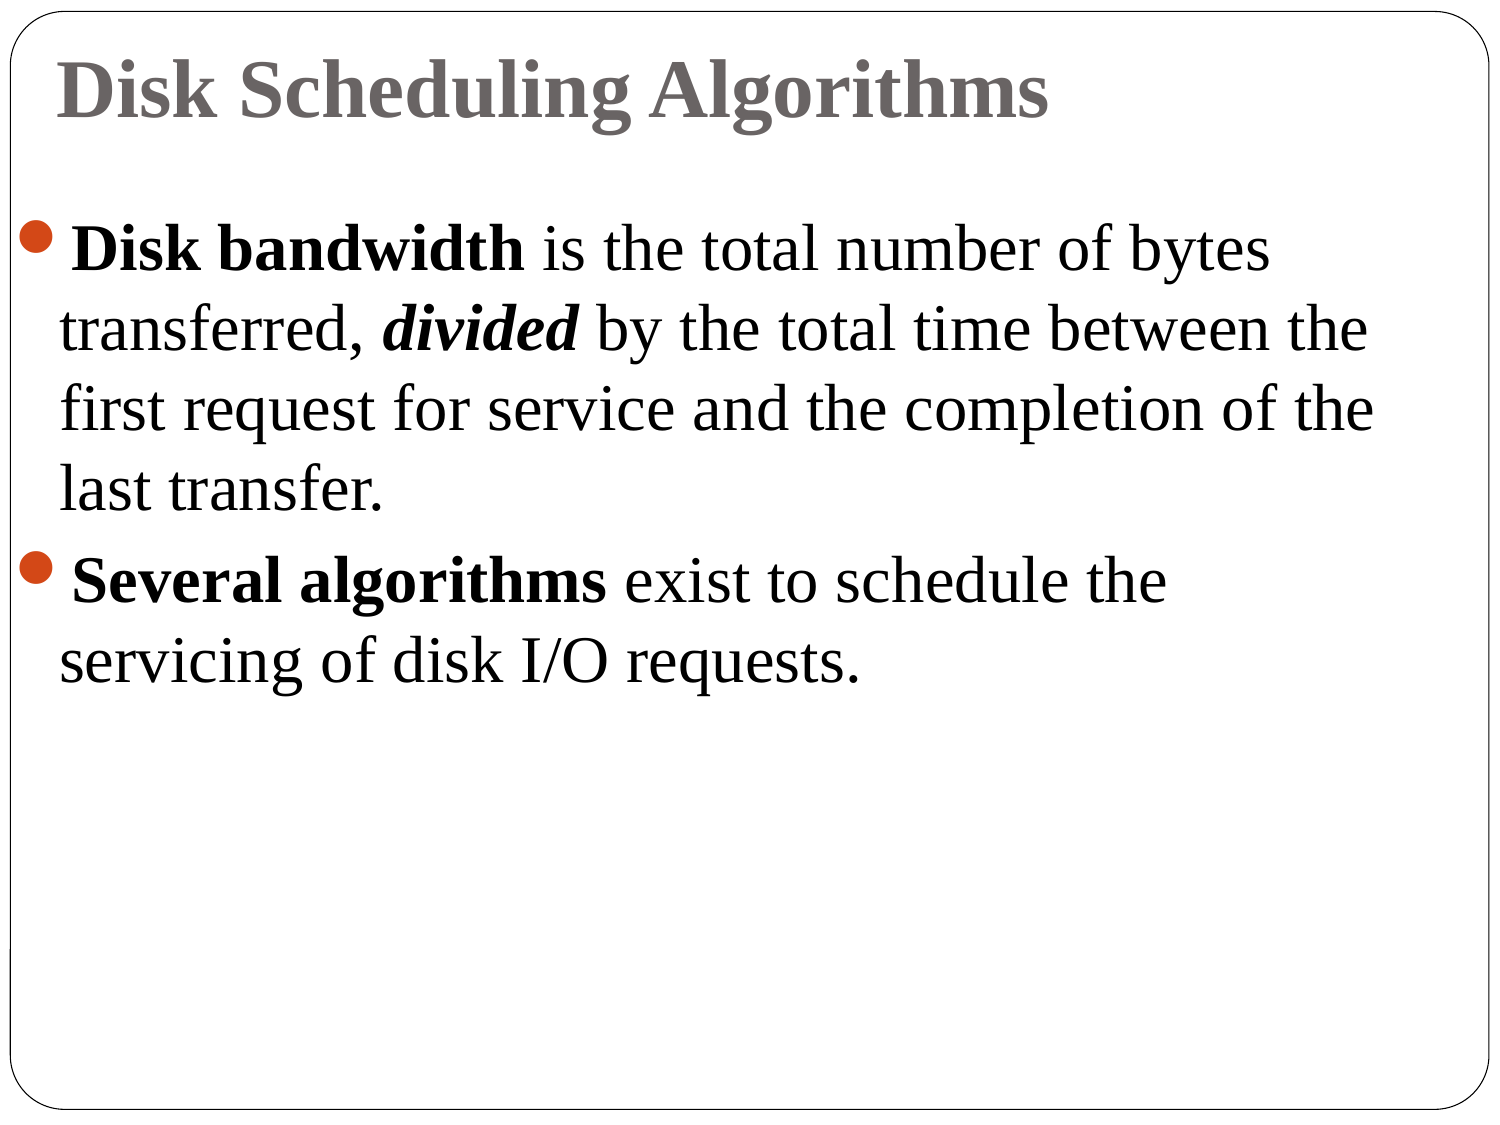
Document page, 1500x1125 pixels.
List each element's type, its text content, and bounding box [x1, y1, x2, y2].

text_box Disk bandwidth is the total number of bytes transferred, divided by the total time between the first request for service and the completion of the last transfer. Several algorithms exist to schedule the servicing of disk I/O requests. [0, 196, 1425, 988]
text_box Disk Scheduling Algorithms [41, 45, 1471, 149]
